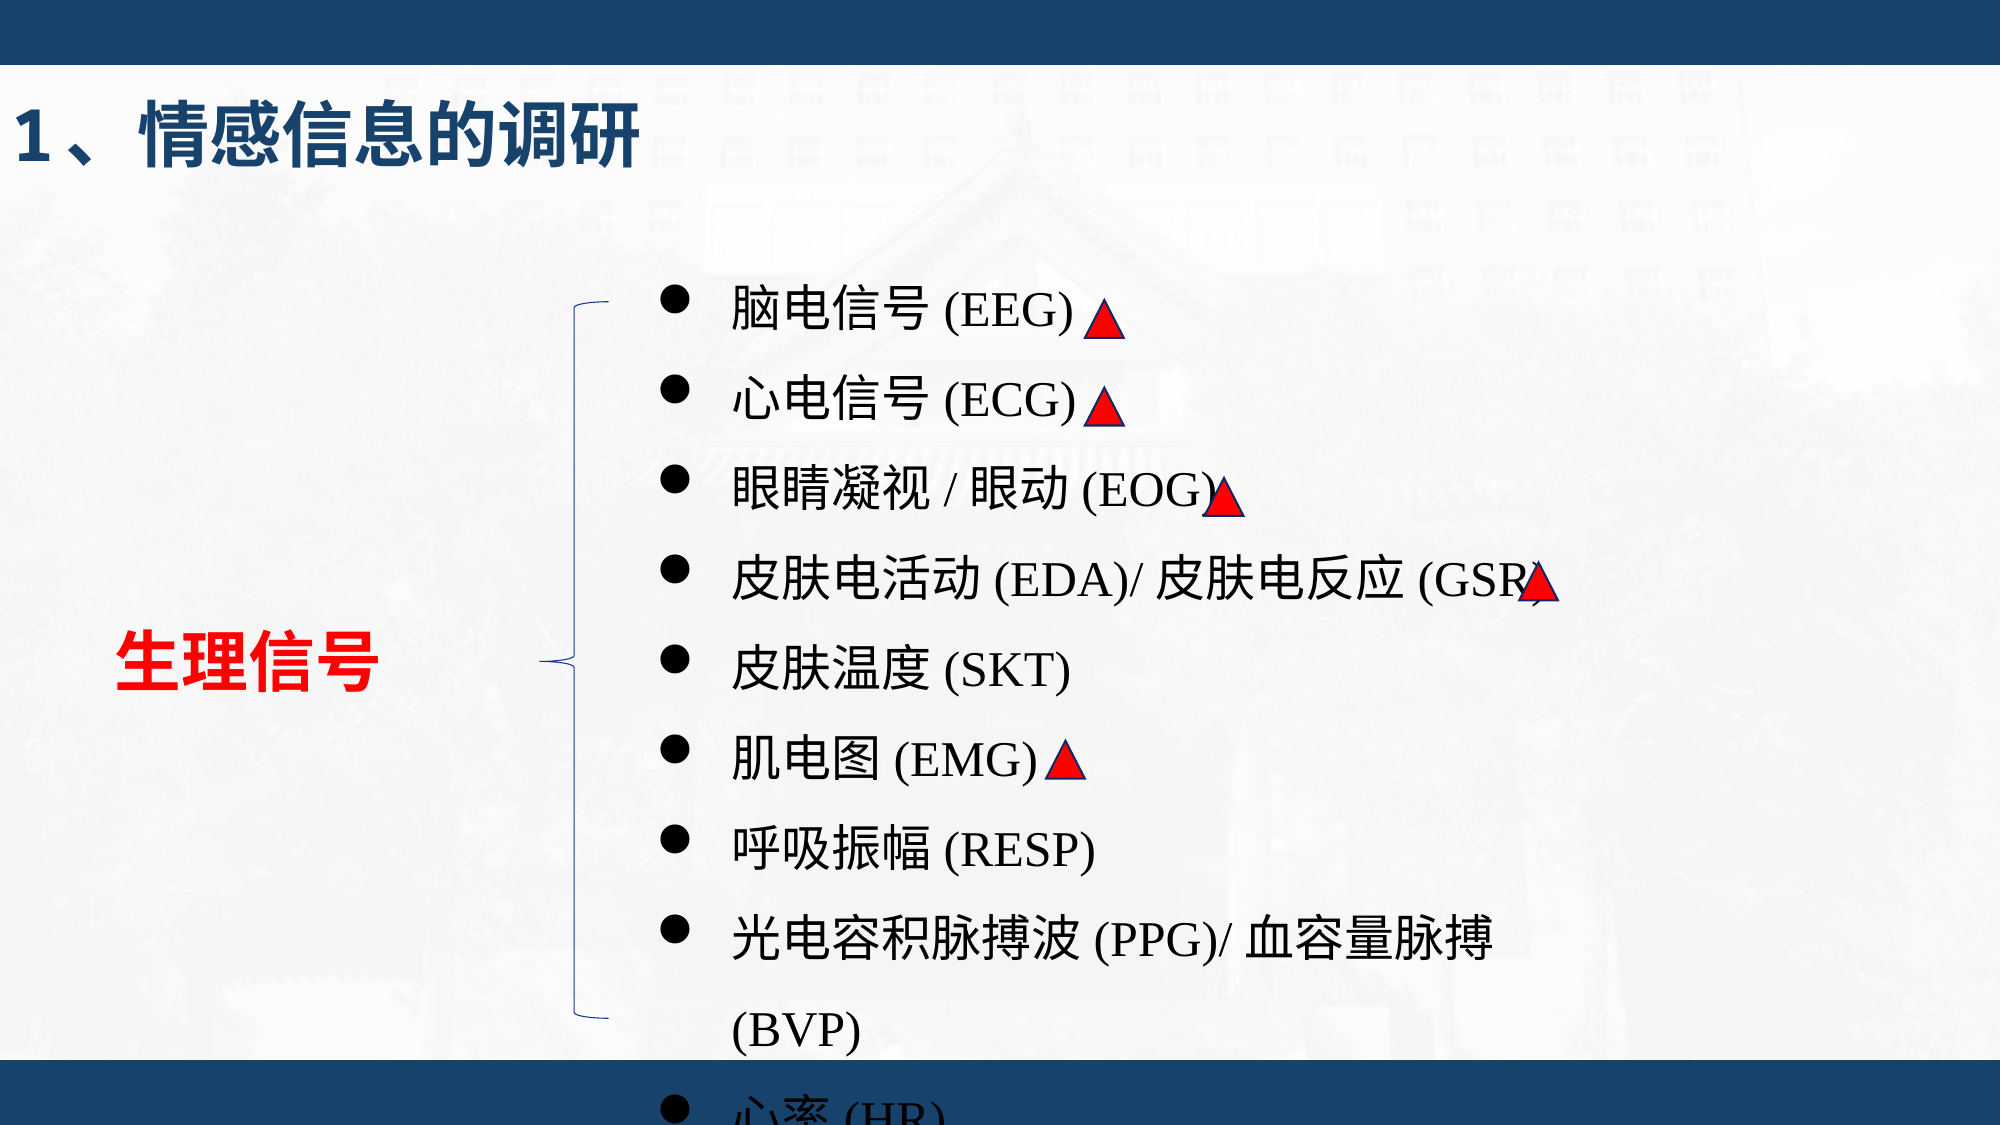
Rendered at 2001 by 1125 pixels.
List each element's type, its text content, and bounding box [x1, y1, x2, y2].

text_box [1083, 385, 1126, 427]
text_box [1083, 297, 1126, 339]
text_box 1、情感信息的调研 [0, 53, 688, 184]
text_box [1202, 475, 1246, 517]
text_box 脑电信号(EEG) 心电信号(ECG) 眼睛凝视/眼动(EOG) 皮肤电活动(EDA)/皮肤电反应(GSR) 皮肤温度(SKT) 肌电图(EMG) 呼吸振幅(RESP) 光电容积脉搏波(PPG)/血容量脉搏(BVP) 心率(HR) [641, 238, 1642, 1125]
text_box [1044, 738, 1087, 780]
text_box 生理信号 [100, 611, 421, 707]
text_box [539, 301, 609, 1019]
text_box [1517, 560, 1560, 602]
